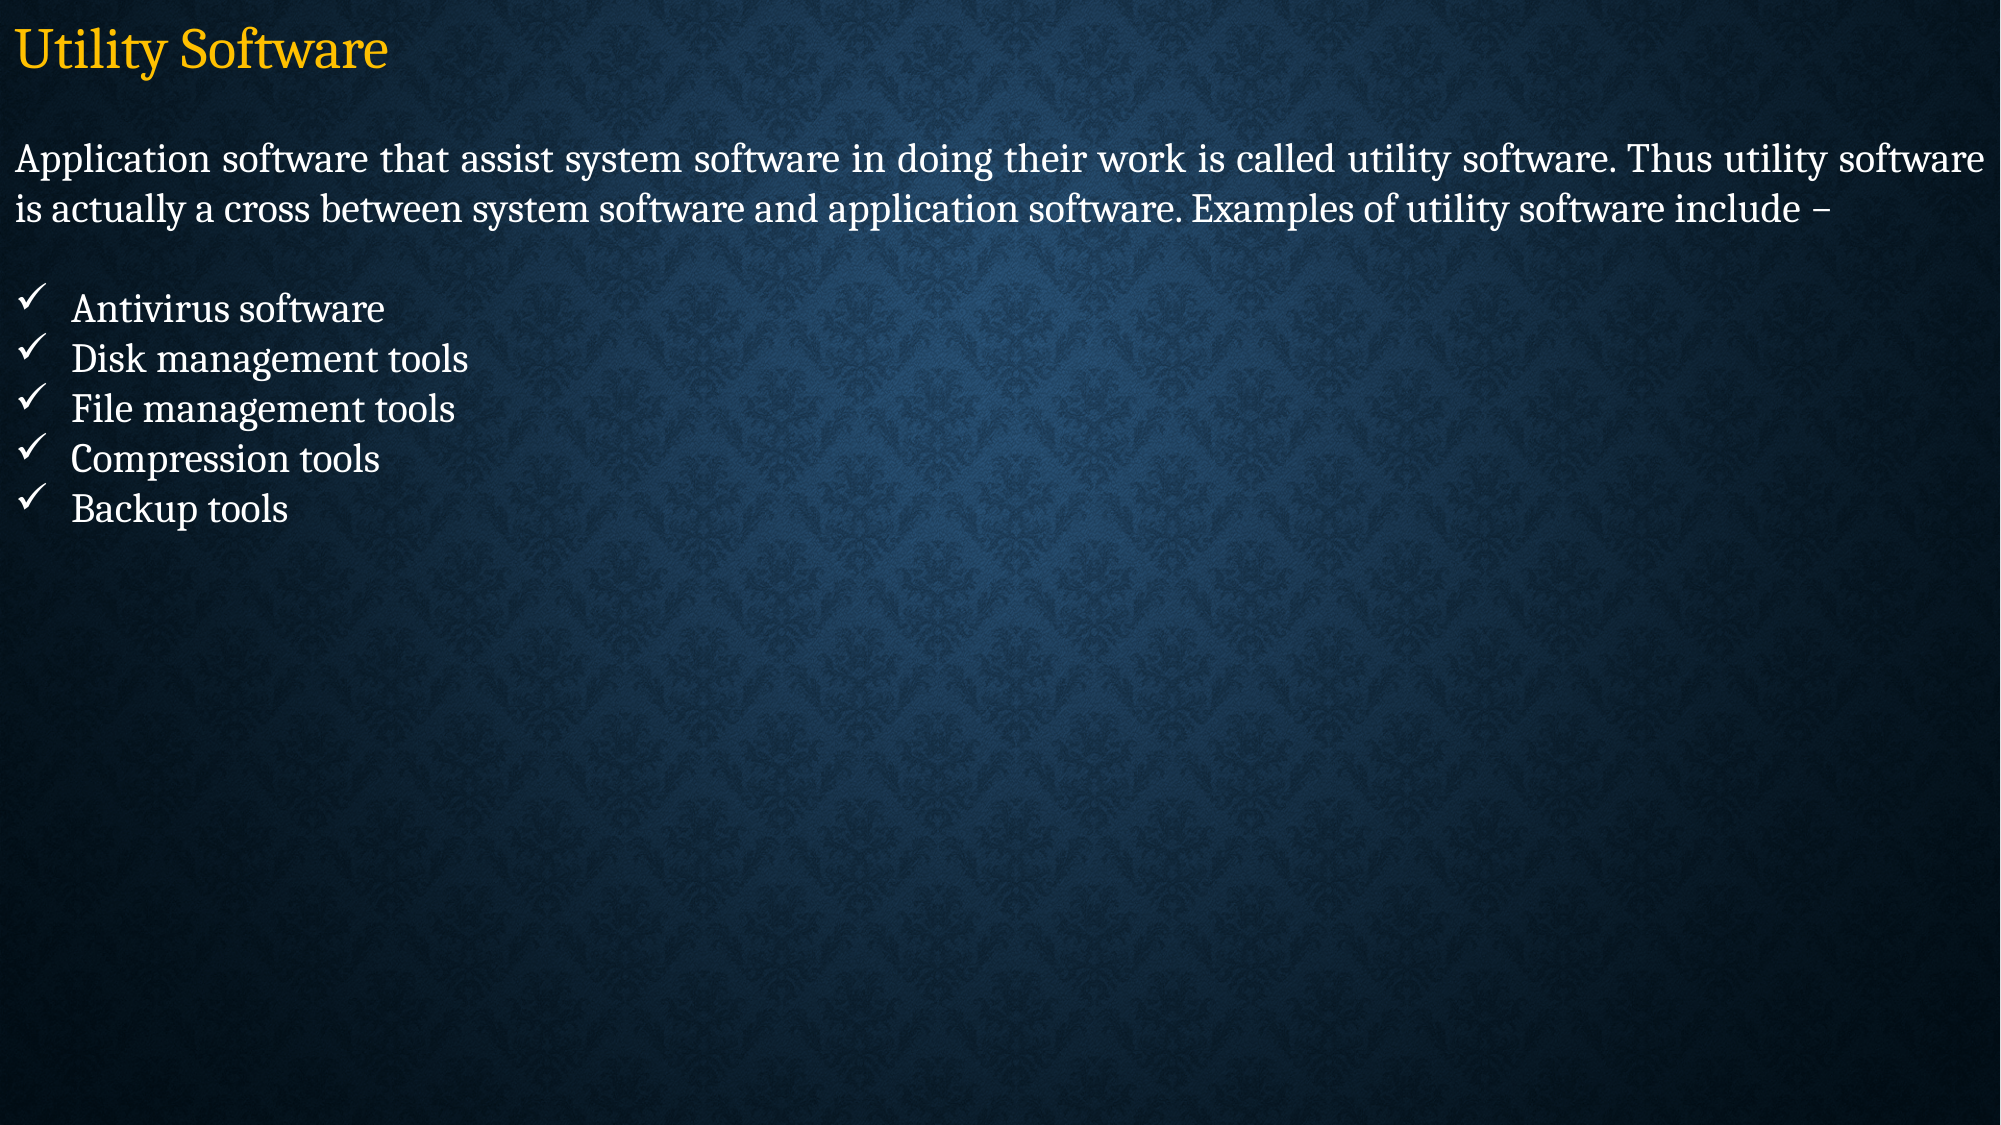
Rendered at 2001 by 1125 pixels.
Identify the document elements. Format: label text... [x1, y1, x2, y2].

text_box Utility Software Application software that assist system software in doing their work is called utility software. Thus utility software is actually a cross between system software and application software. Examples of utility software include − Antivirus software Disk management tools File management tools Compression tools Backup tools [0, 3, 2000, 538]
